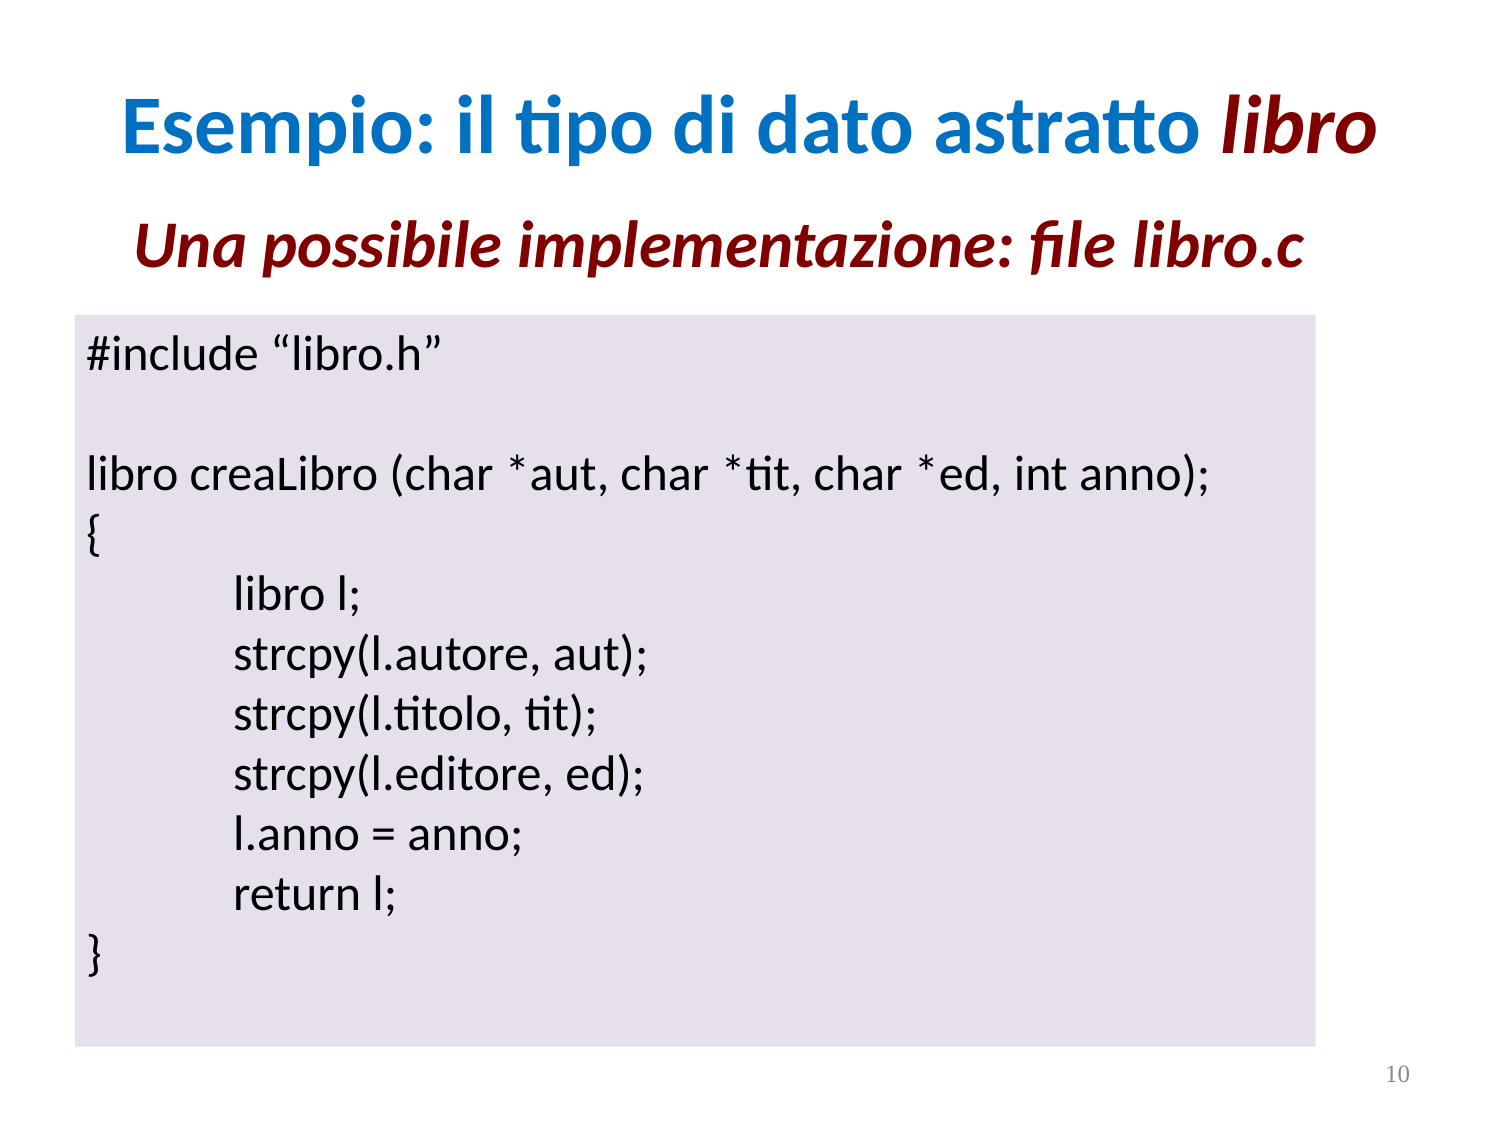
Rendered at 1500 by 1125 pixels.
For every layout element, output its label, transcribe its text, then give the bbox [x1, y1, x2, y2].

slide_number 10 [1074, 1042, 1425, 1103]
text_box Una possibile implementazione: file libro.c [118, 193, 1320, 289]
text_box Esempio: il tipo di dato astratto libro [74, 47, 1425, 193]
text_box #include “libro.h” libro creaLibro (char *aut, char *tit, char *ed, int anno); { libro l; strcpy(l.autore, aut); strcpy(l.titolo, tit); strcpy(l.editore, ed); l.anno = anno; return l; } [74, 314, 1316, 1047]
